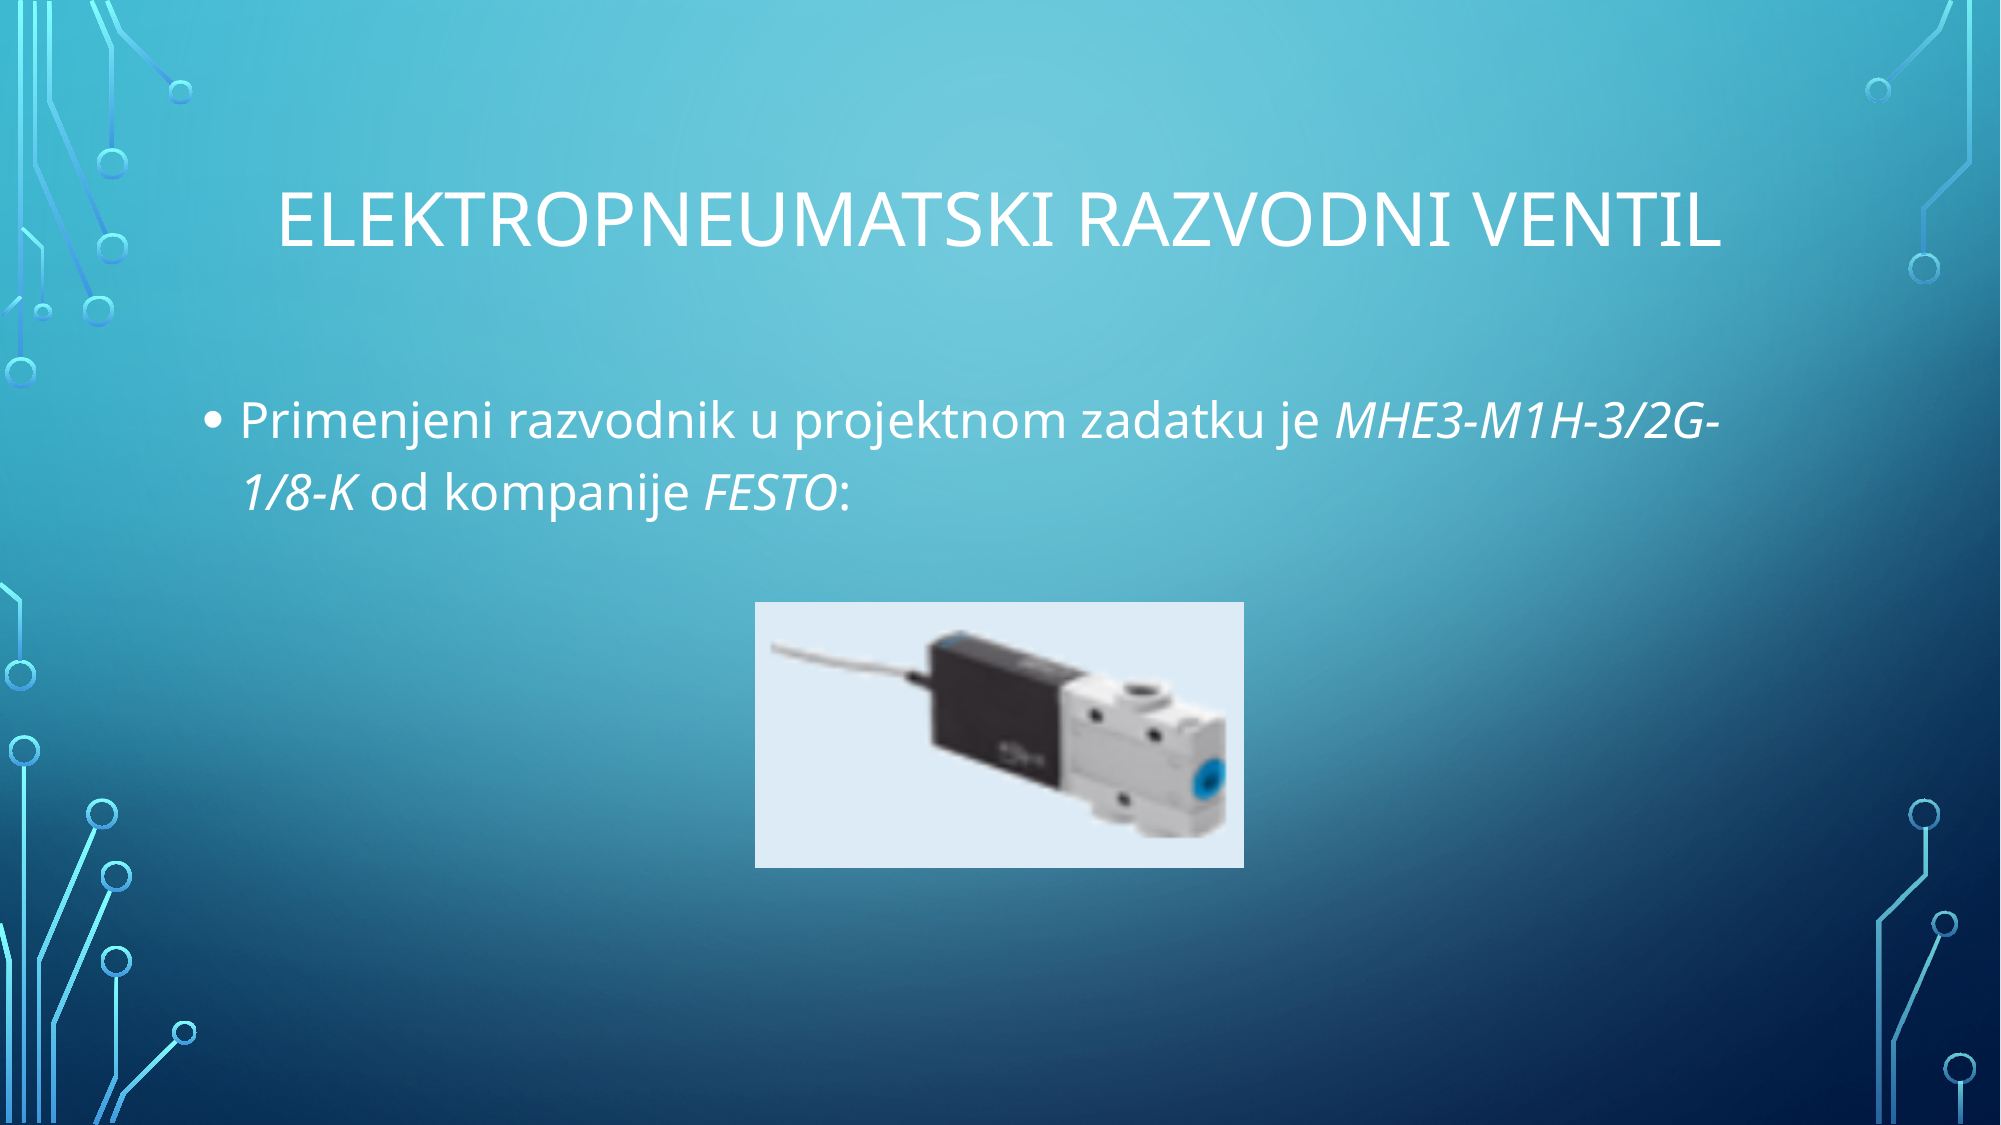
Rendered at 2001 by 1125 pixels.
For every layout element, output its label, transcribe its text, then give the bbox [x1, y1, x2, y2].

title Elektropneumatski razvodni ventil [187, 101, 1813, 344]
picture [755, 602, 1244, 868]
list Primenjeni razvodnik u projektnom zadatku je MHE3-M1H-3/2G-1/8-K od kompanije FESTO: [187, 369, 1813, 950]
